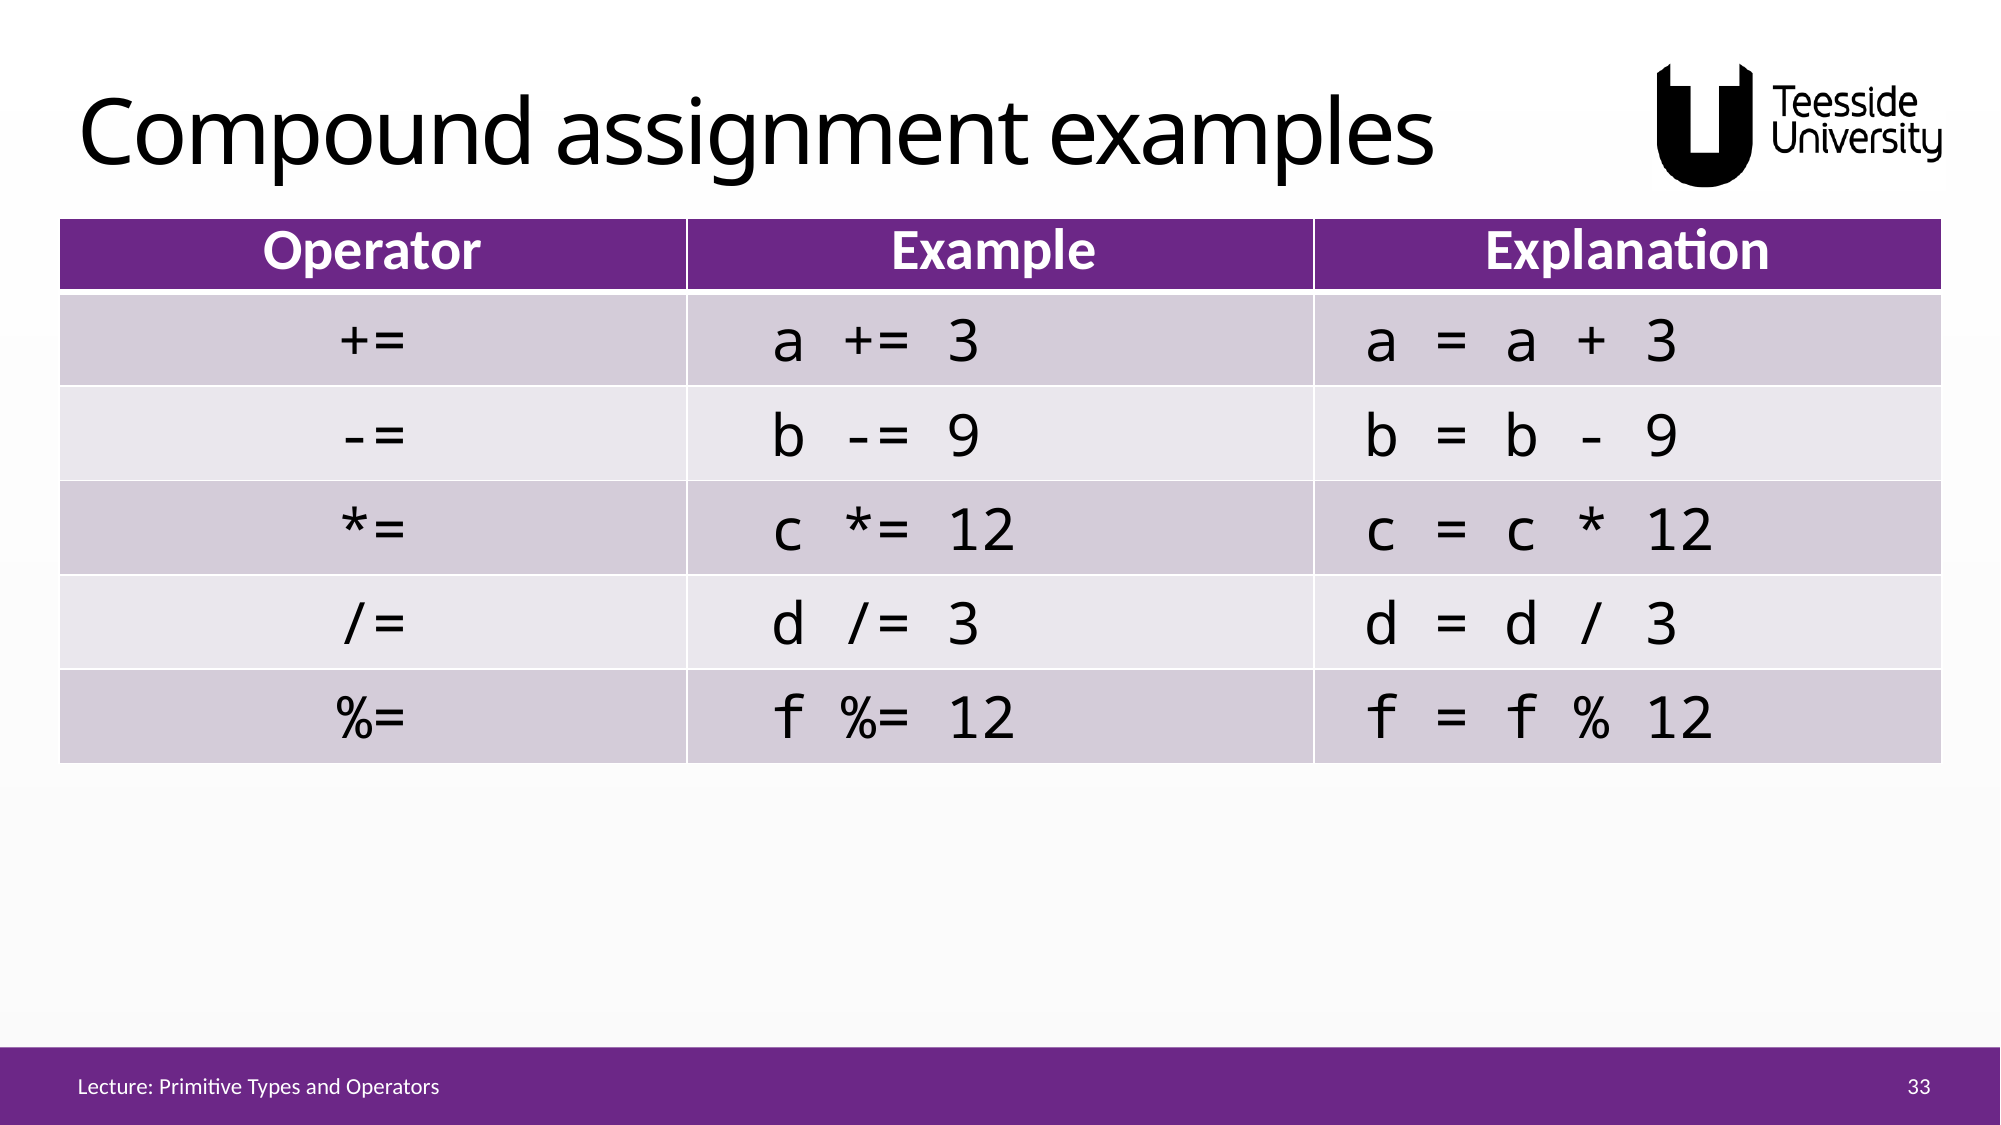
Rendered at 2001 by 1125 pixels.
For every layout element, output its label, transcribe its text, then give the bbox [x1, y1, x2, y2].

table_cell += [60, 295, 686, 385]
title Compound assignment examples [62, 59, 1623, 191]
table_cell %= [60, 670, 686, 763]
table_cell b = b - 9 [1315, 387, 1941, 480]
table_cell c = c * 12 [1315, 481, 1941, 574]
table_cell a = a + 3 [1315, 295, 1941, 385]
picture [1652, 59, 1946, 191]
table_header Example [688, 219, 1313, 289]
table_cell c *= 12 [688, 481, 1313, 574]
table_cell -= [60, 387, 686, 480]
slide_number 33 [1833, 1068, 1946, 1103]
table_header Explanation [1315, 219, 1941, 289]
table_cell /= [60, 576, 686, 668]
table_cell d = d / 3 [1315, 576, 1941, 668]
table_header Operator [60, 219, 686, 289]
table_cell f = f % 12 [1315, 670, 1941, 763]
table_cell a += 3 [688, 295, 1313, 385]
table_cell b -= 9 [688, 387, 1313, 480]
table_cell *= [60, 481, 686, 574]
table_cell d /= 3 [688, 576, 1313, 668]
footer Lecture: Primitive Types and Operators [62, 1068, 1811, 1103]
table_cell f %= 12 [688, 670, 1313, 763]
